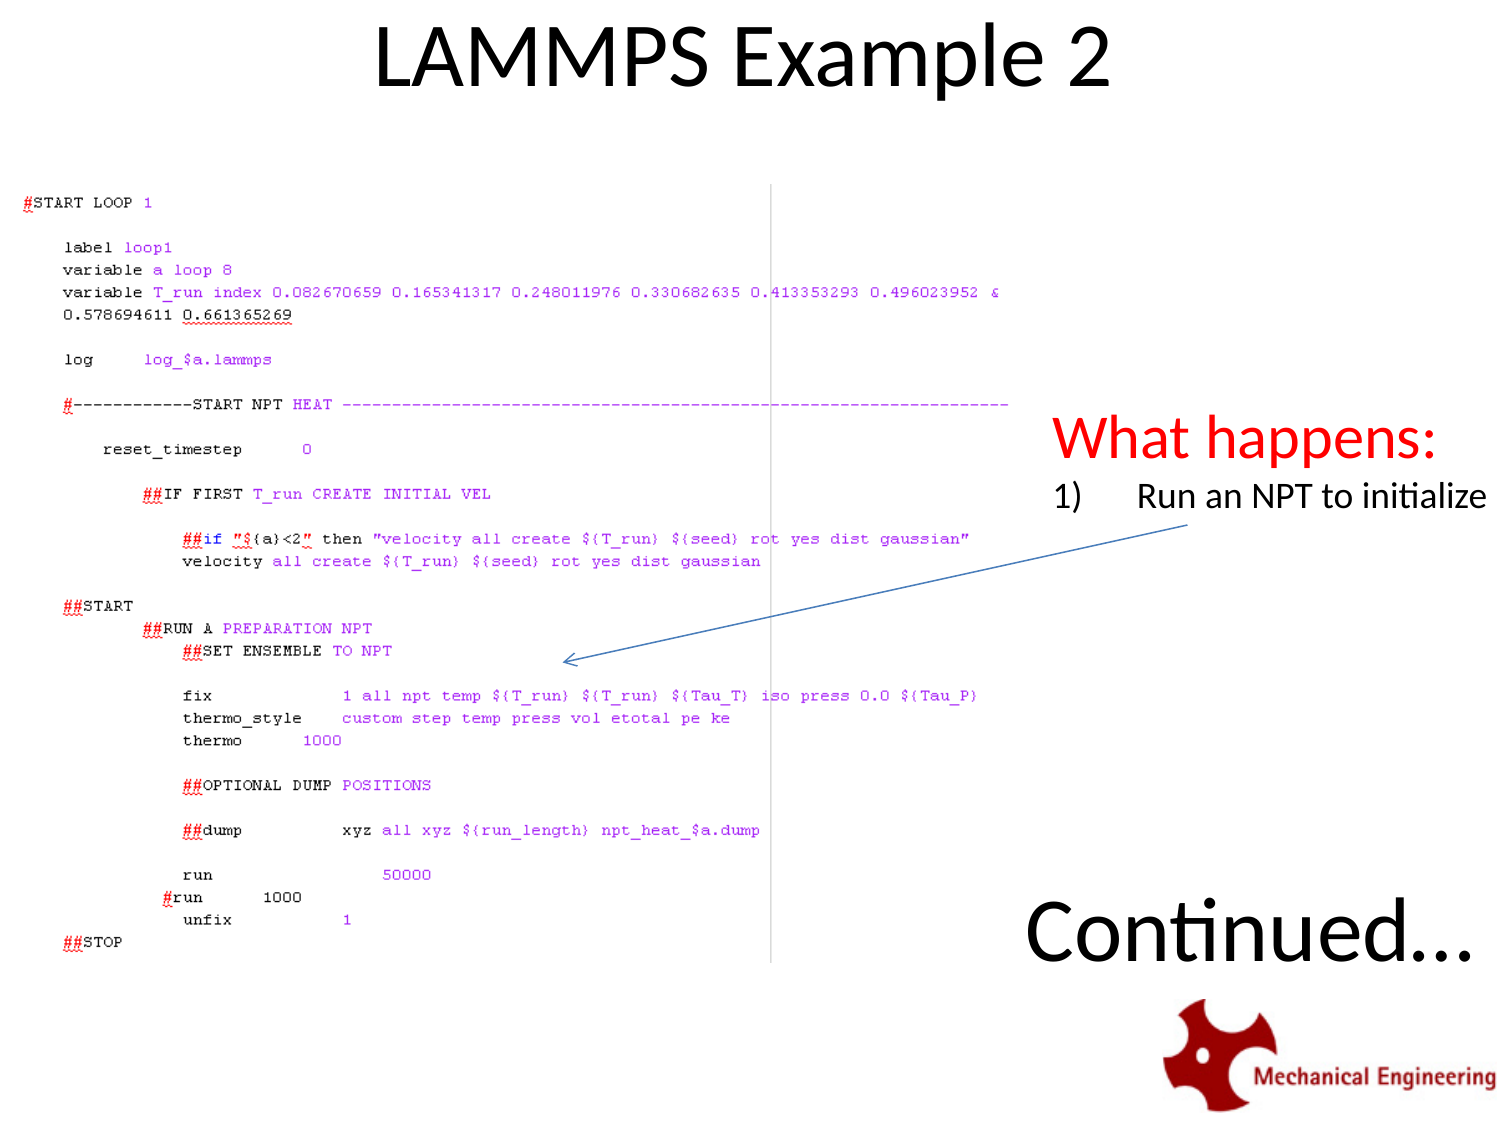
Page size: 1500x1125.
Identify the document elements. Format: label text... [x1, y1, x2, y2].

picture [1162, 1013, 1497, 1113]
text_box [562, 524, 1188, 663]
text_box Continued… [900, 837, 1500, 1013]
picture [12, 183, 1038, 963]
text_box What happens: Run an NPT to initialize [1037, 124, 1500, 788]
title LAMMPS Example 2 [0, 0, 1500, 138]
